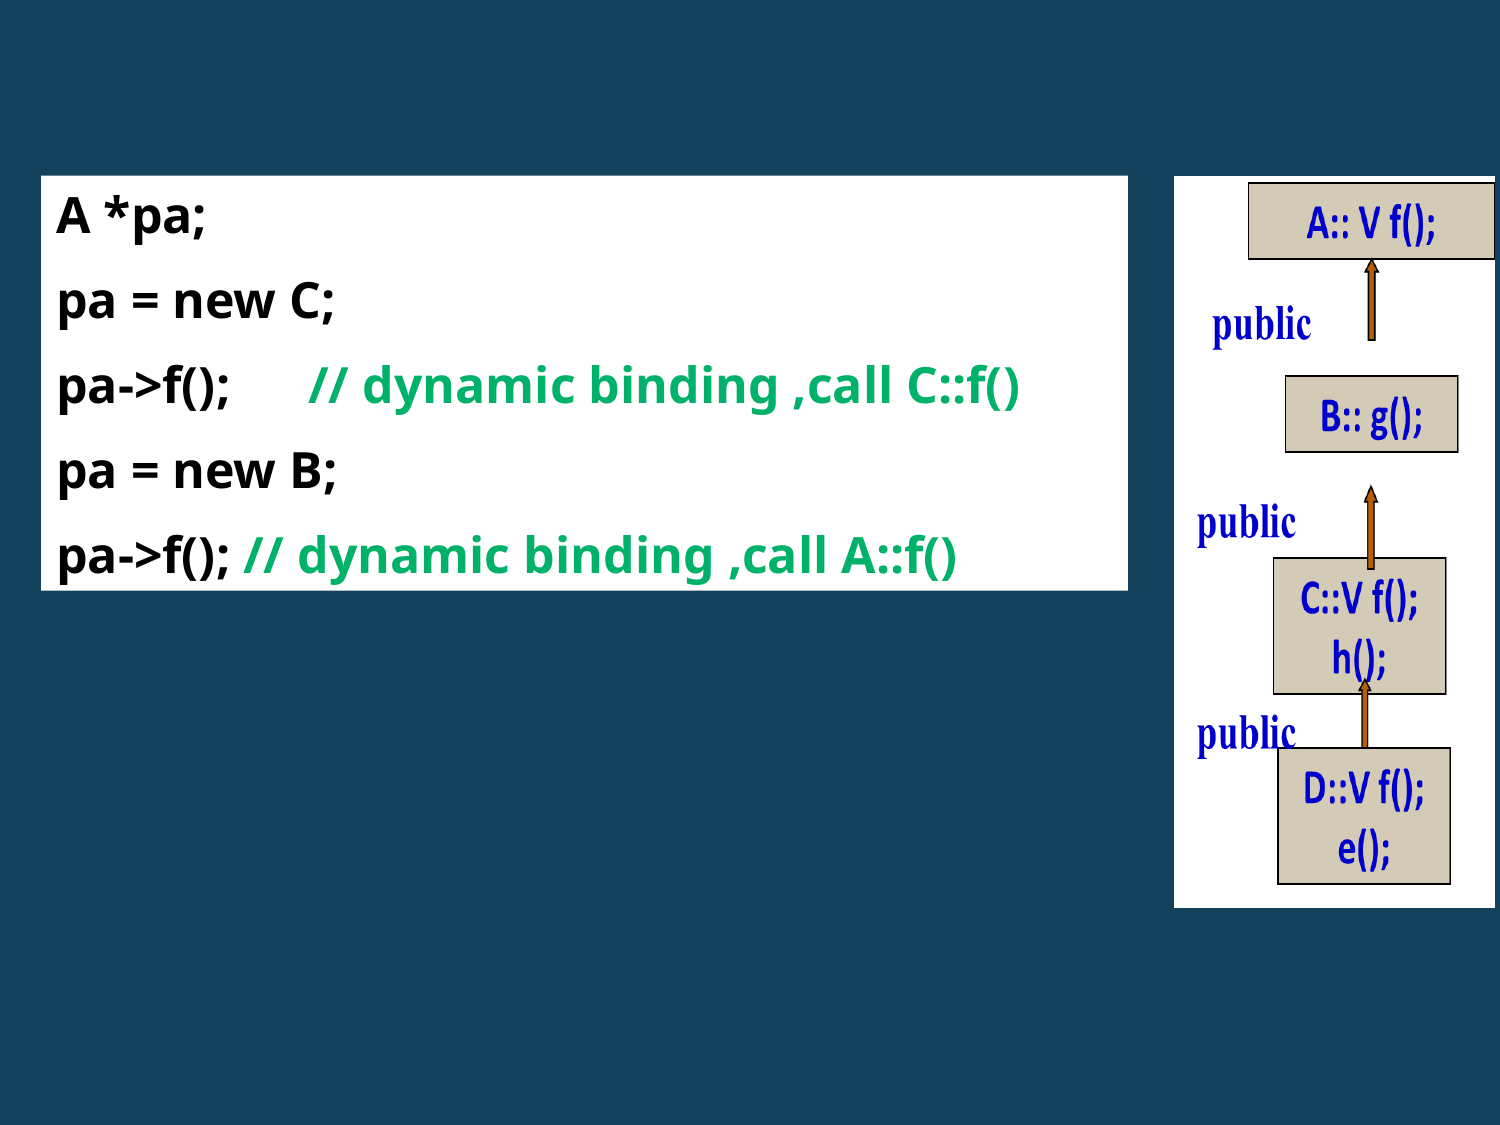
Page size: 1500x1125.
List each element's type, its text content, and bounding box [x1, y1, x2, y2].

picture [1173, 175, 1495, 908]
text_box A *pa; pa = new C; pa->f(); // dynamic binding ,call C::f() pa = new B; pa->f(); // dynamic binding ,call A::f() [41, 175, 1128, 591]
